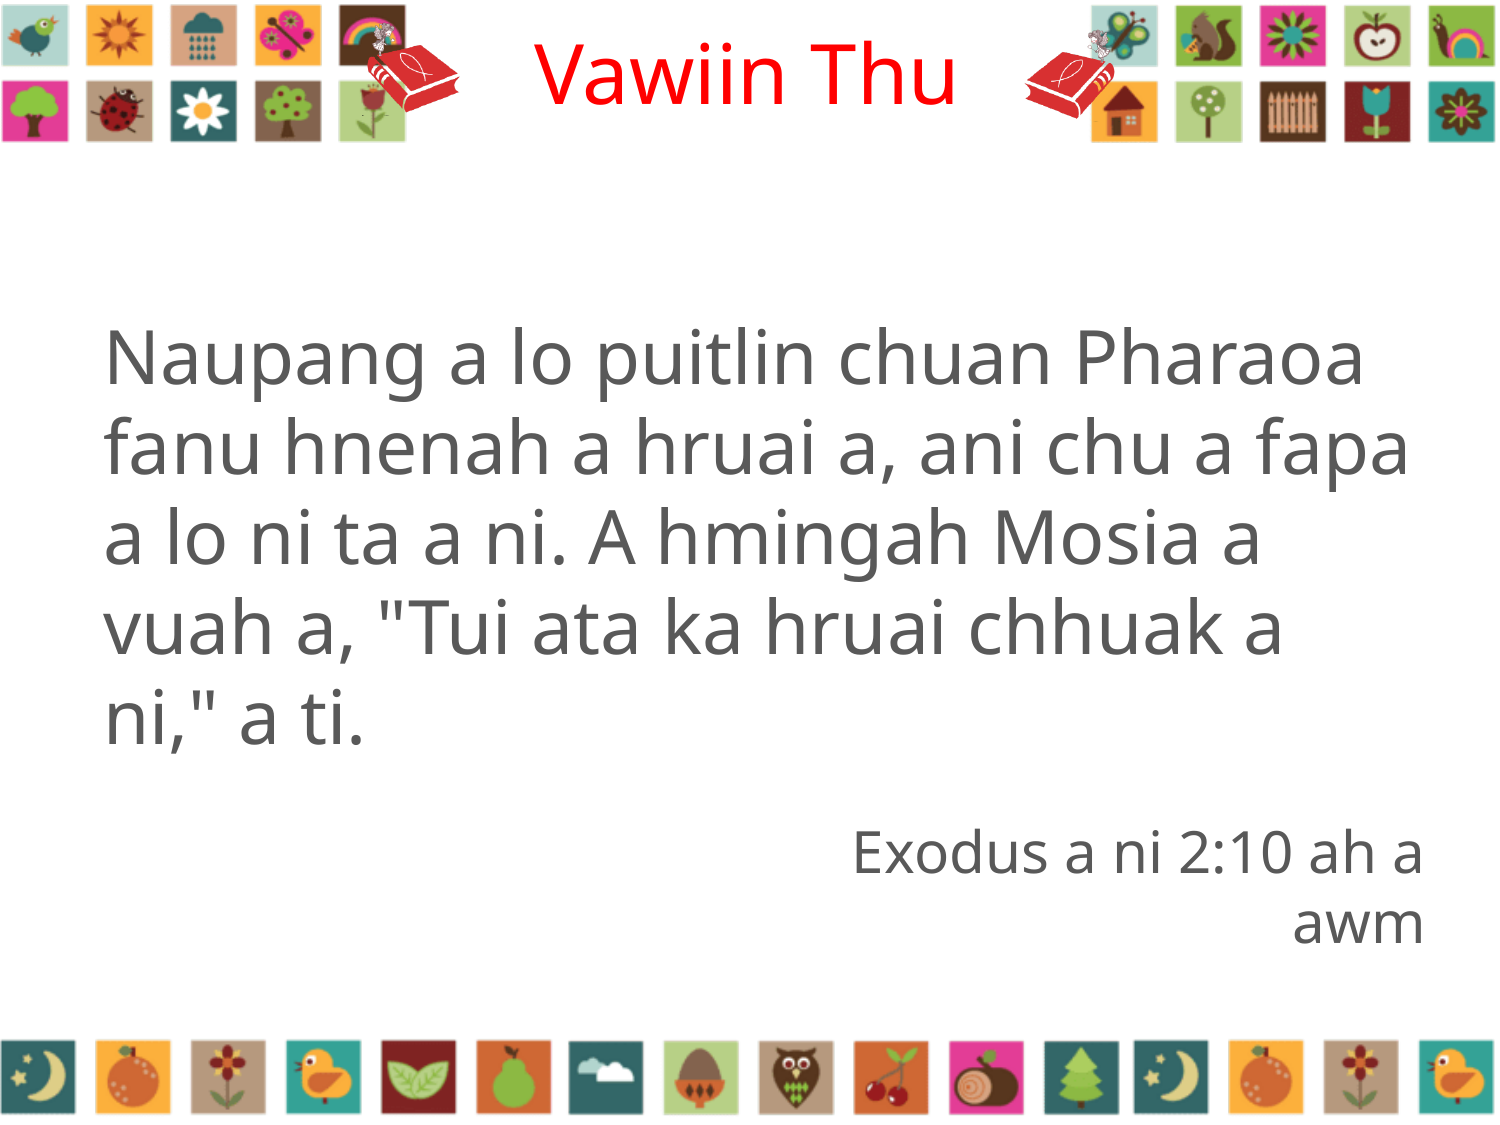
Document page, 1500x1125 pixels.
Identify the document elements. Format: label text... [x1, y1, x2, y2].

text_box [0, 1028, 1500, 1118]
text_box Vawiin Thu [425, 13, 1076, 129]
text_box Exodus a ni 2:10 ah a awm [808, 807, 1441, 963]
text_box Naupang a lo puitlin chuan Pharaoa fanu hnenah a hruai a, ani chu a fapa a lo ni ta a ni. A hmingah Mosia a vuah a, "Tui ata ka hruai chhuak a ni," a ti. [88, 302, 1436, 768]
picture [0, 3, 492, 150]
picture [992, 3, 1500, 150]
